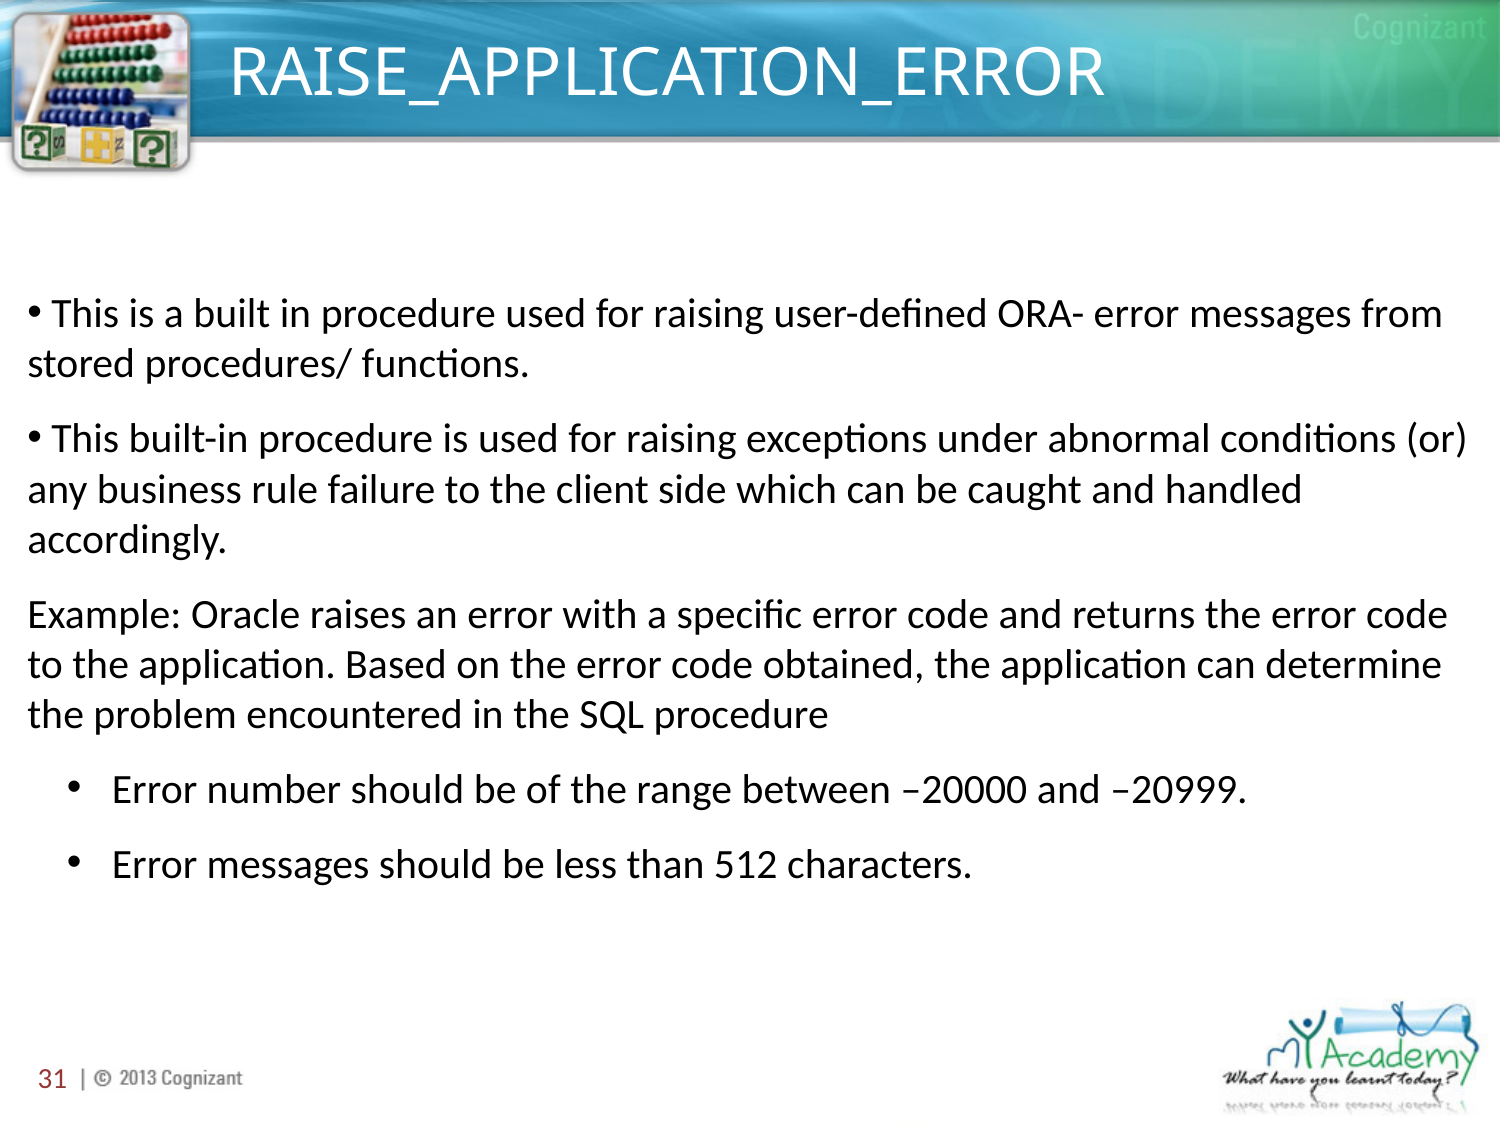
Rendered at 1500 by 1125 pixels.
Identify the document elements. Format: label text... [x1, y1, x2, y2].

text_box This is a built in procedure used for raising user-defined ORA- error messages from stored procedures/ functions. This built-in procedure is used for raising exceptions under abnormal conditions (or) any business rule failure to the client side which can be caught and handled accordingly. Example: Oracle raises an error with a specific error code and returns the error code to the application. Based on the error code obtained, the application can determine the problem encountered in the SQL procedure Error number should be of the range between –20000 and –20999. Error messages should be less than 512 characters. [12, 278, 1488, 894]
title RAISE_APPLICATION_ERROR [213, 0, 1500, 163]
slide_number 31 [22, 1052, 98, 1098]
picture [0, 0, 1500, 1125]
